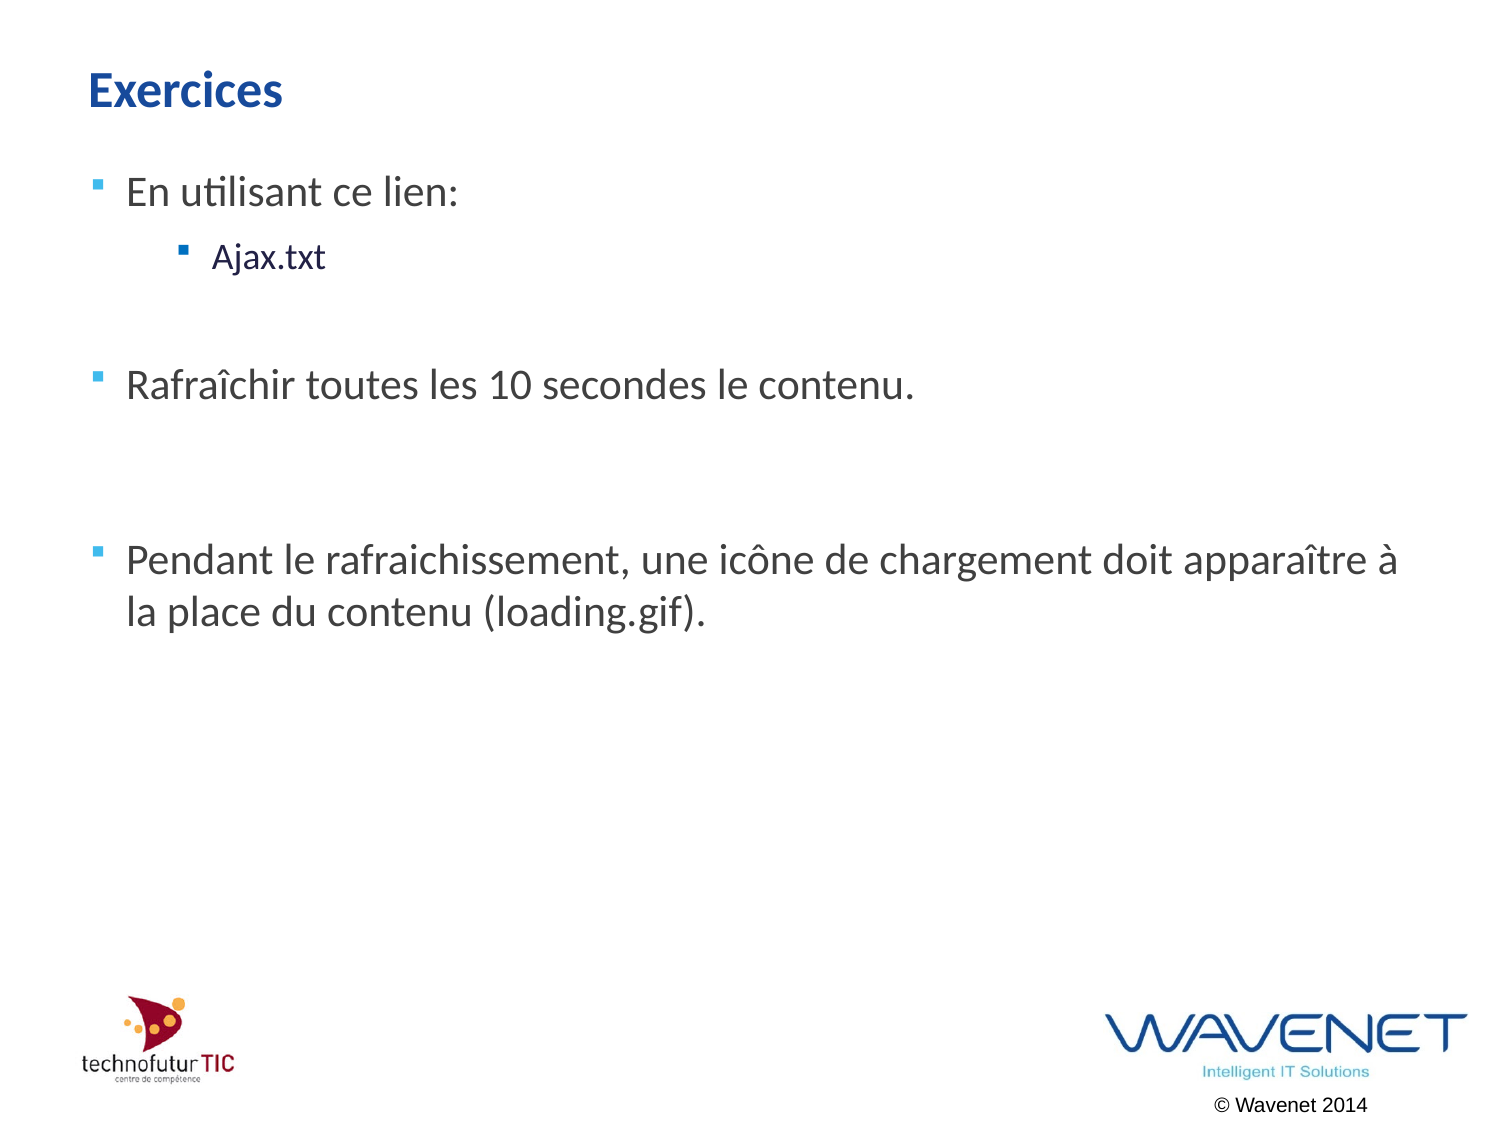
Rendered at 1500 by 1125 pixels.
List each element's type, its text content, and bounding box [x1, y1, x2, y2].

picture [1103, 1012, 1469, 1081]
picture [75, 987, 241, 1088]
list En utilisant ce lien: Ajax.txt Rafraîchir toutes les 10 secondes le contenu. Pendant le rafraichissement, une icône de chargement doit apparaître à la place du contenu (loading.gif). [74, 155, 1426, 970]
title Exercices [72, 47, 1426, 145]
slide_number © Wavenet 2014 [1116, 1088, 1467, 1120]
